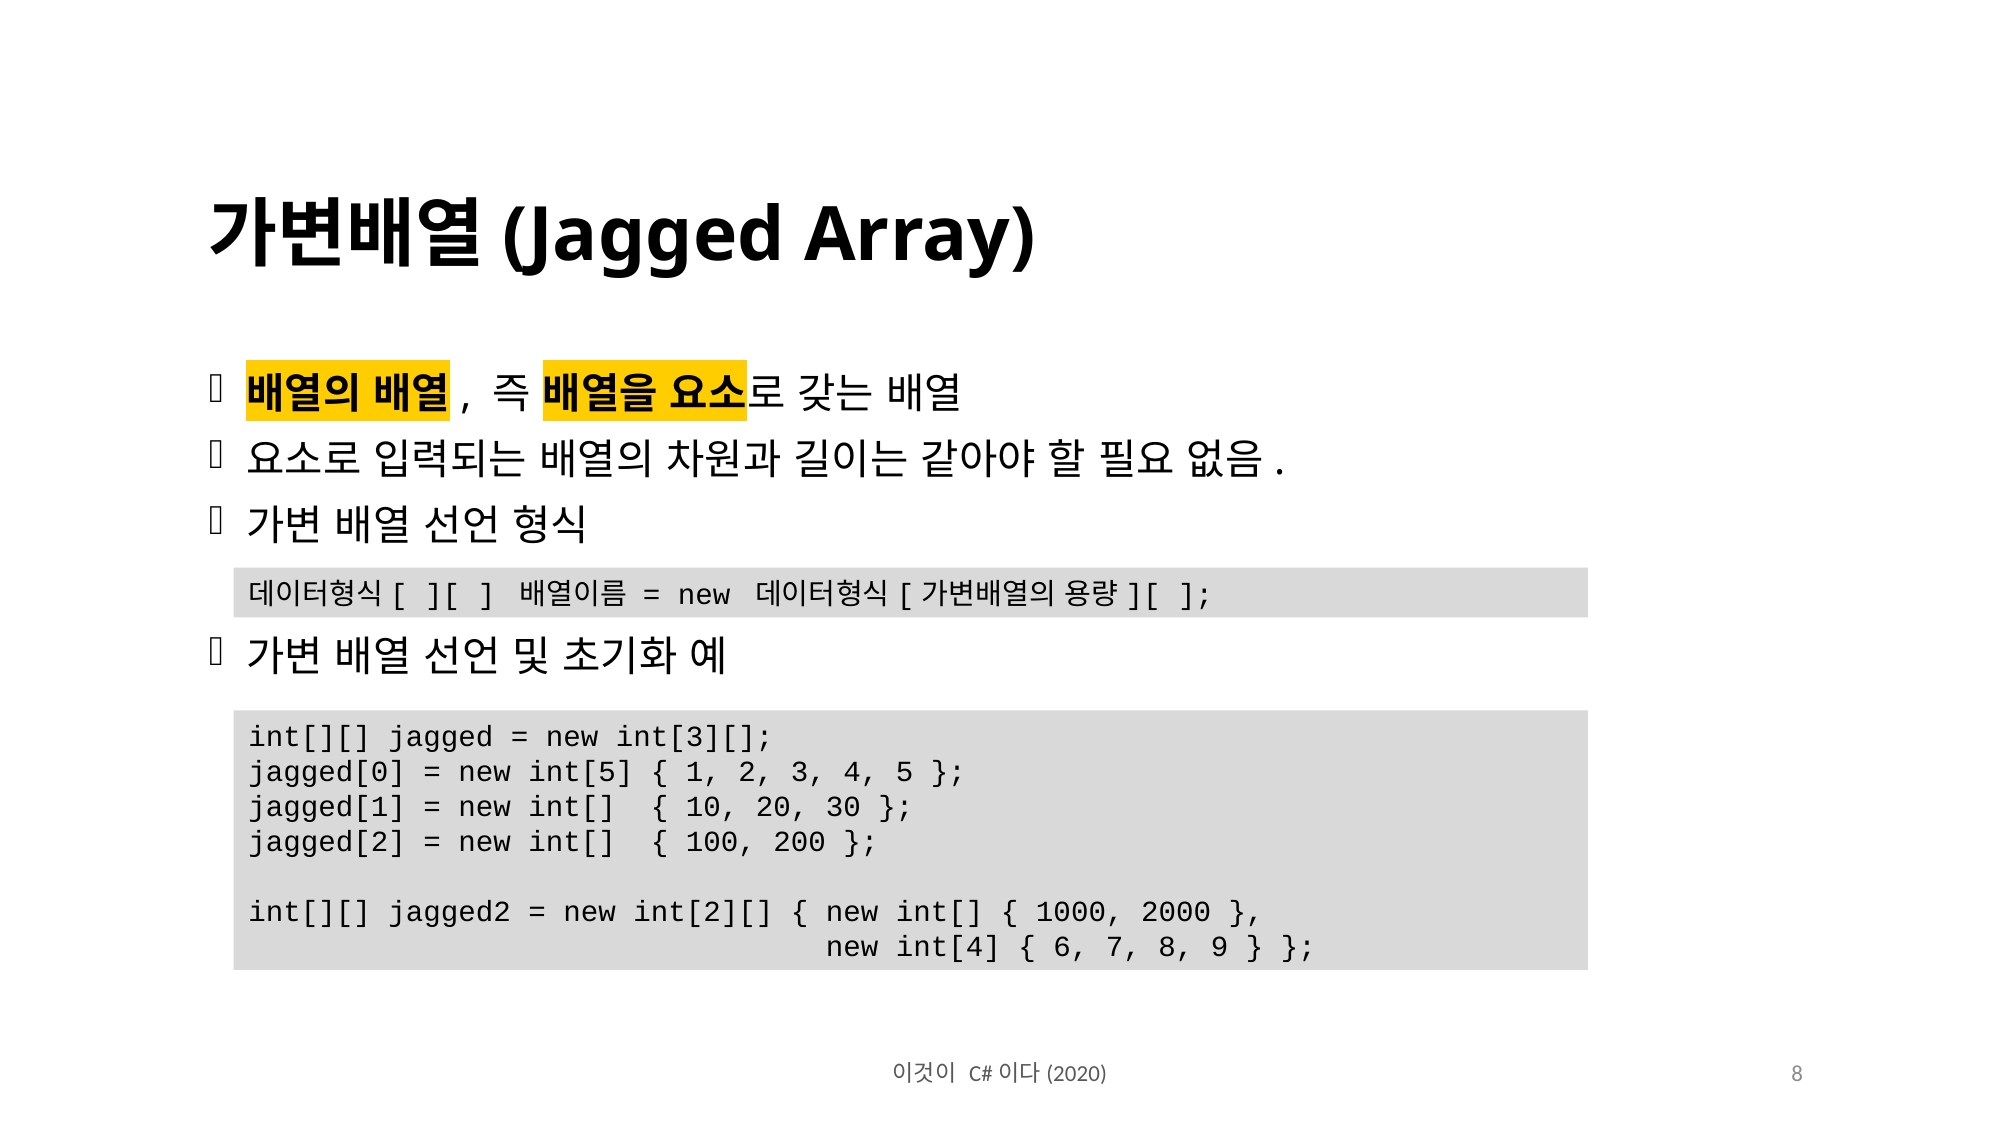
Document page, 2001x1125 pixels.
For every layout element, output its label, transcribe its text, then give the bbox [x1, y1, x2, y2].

slide_number 8 [1413, 1042, 1819, 1103]
text_box 가변배열(Jagged Array) 배열의 배열, 즉 배열을 요소로 갖는 배열 요소로 입력되는 배열의 차원과 길이는 같아야 할 필요 없음. 가변 배열 선언 형식 가변 배열 선언 및 초기화 예 [193, 180, 1767, 642]
text_box int[][] jagged = new int[3][]; jagged[0] = new int[5] { 1, 2, 3, 4, 5 }; jagged[1] = new int[] { 10, 20, 30 }; jagged[2] = new int[] { 100, 200 }; int[][] jagged2 = new int[2][] { new int[] { 1000, 2000 }, new int[4] { 6, 7, 8, 9 } }; [233, 710, 1588, 970]
text_box 데이터형식[ ][ ] 배열이름 = new 데이터형식[가변배열의 용량][ ]; [233, 567, 1588, 618]
footer 이것이 C#이다(2020) [662, 1042, 1338, 1103]
